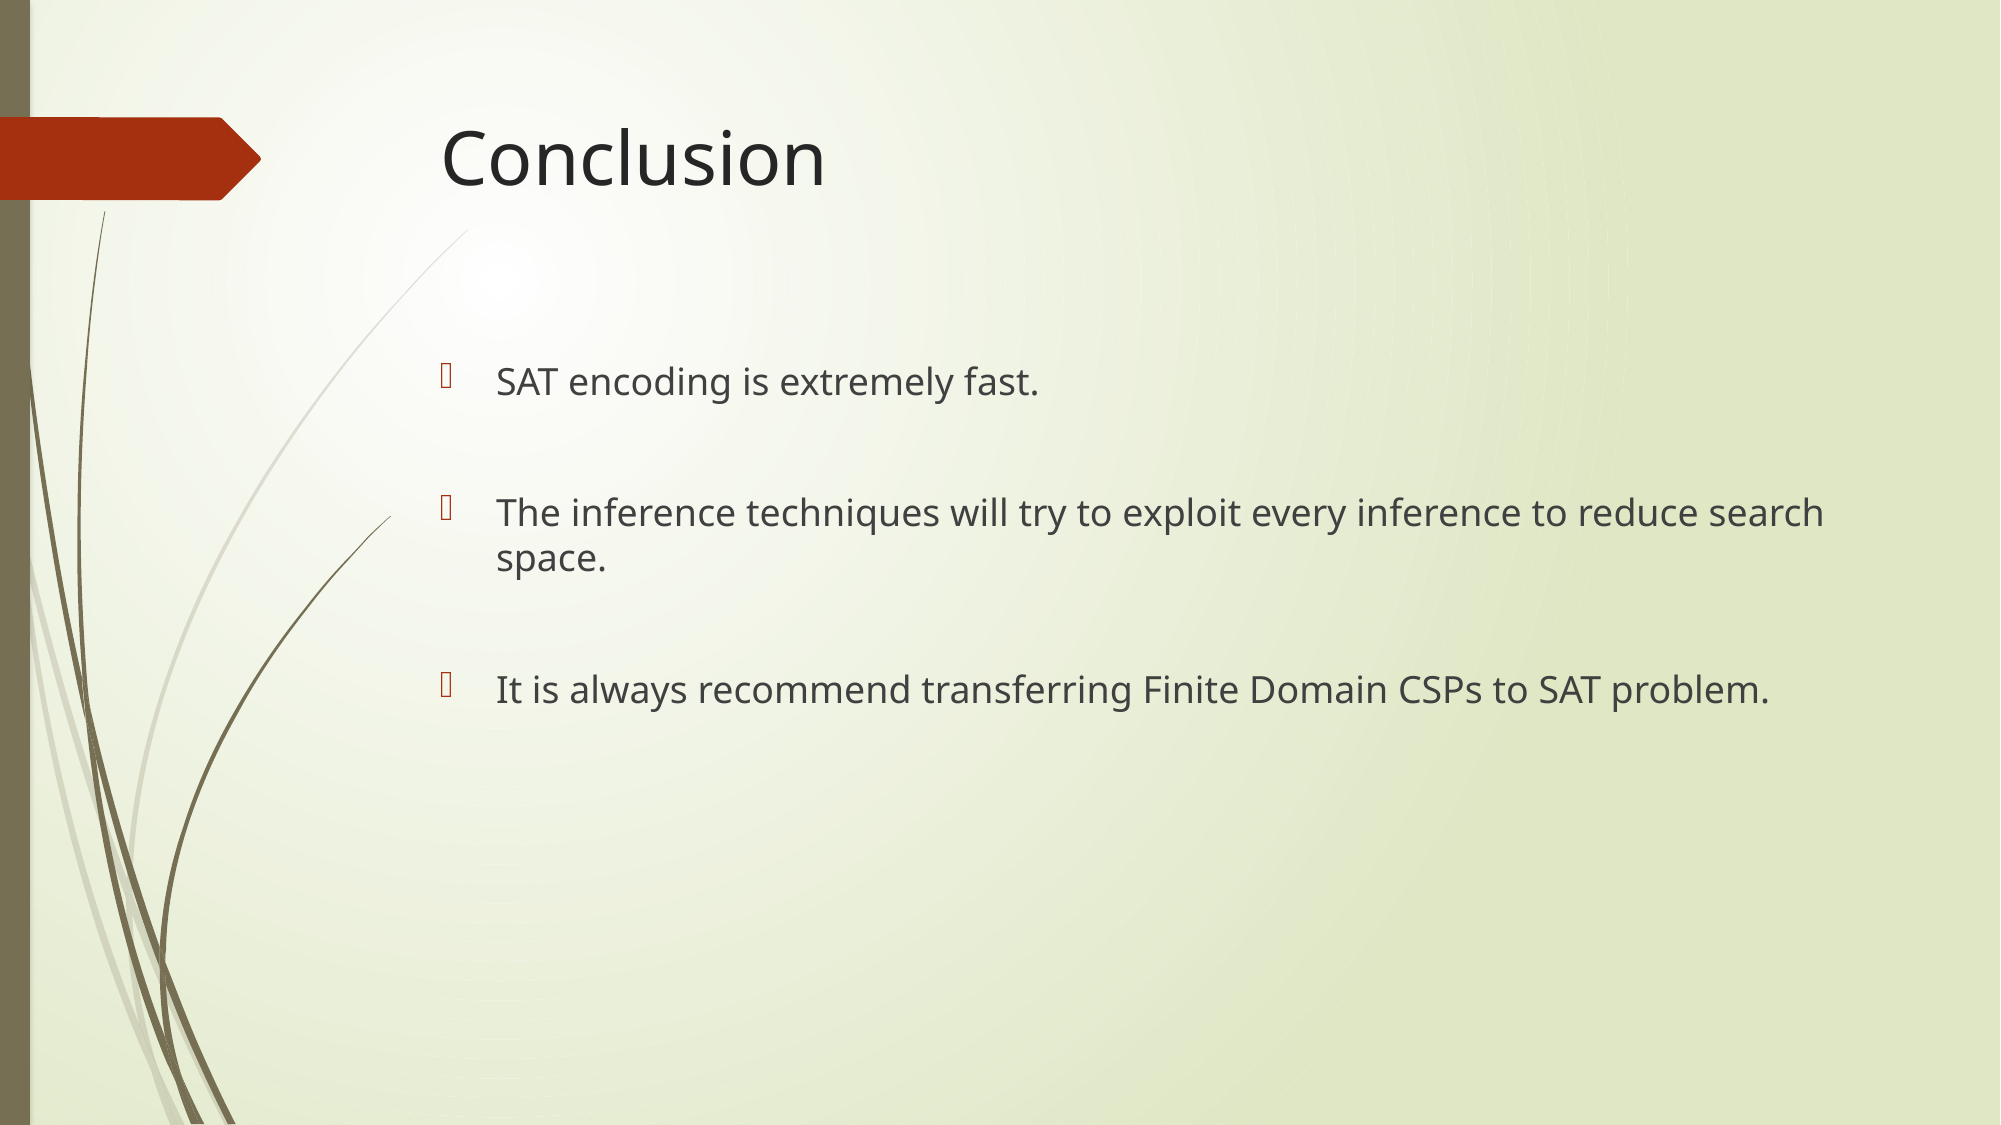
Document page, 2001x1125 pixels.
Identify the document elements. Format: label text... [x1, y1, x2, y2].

list SAT encoding is extremely fast. The inference techniques will try to exploit every inference to reduce search space. It is always recommend transferring Finite Domain CSPs to SAT problem. [424, 350, 1888, 970]
title Conclusion [425, 102, 1888, 313]
